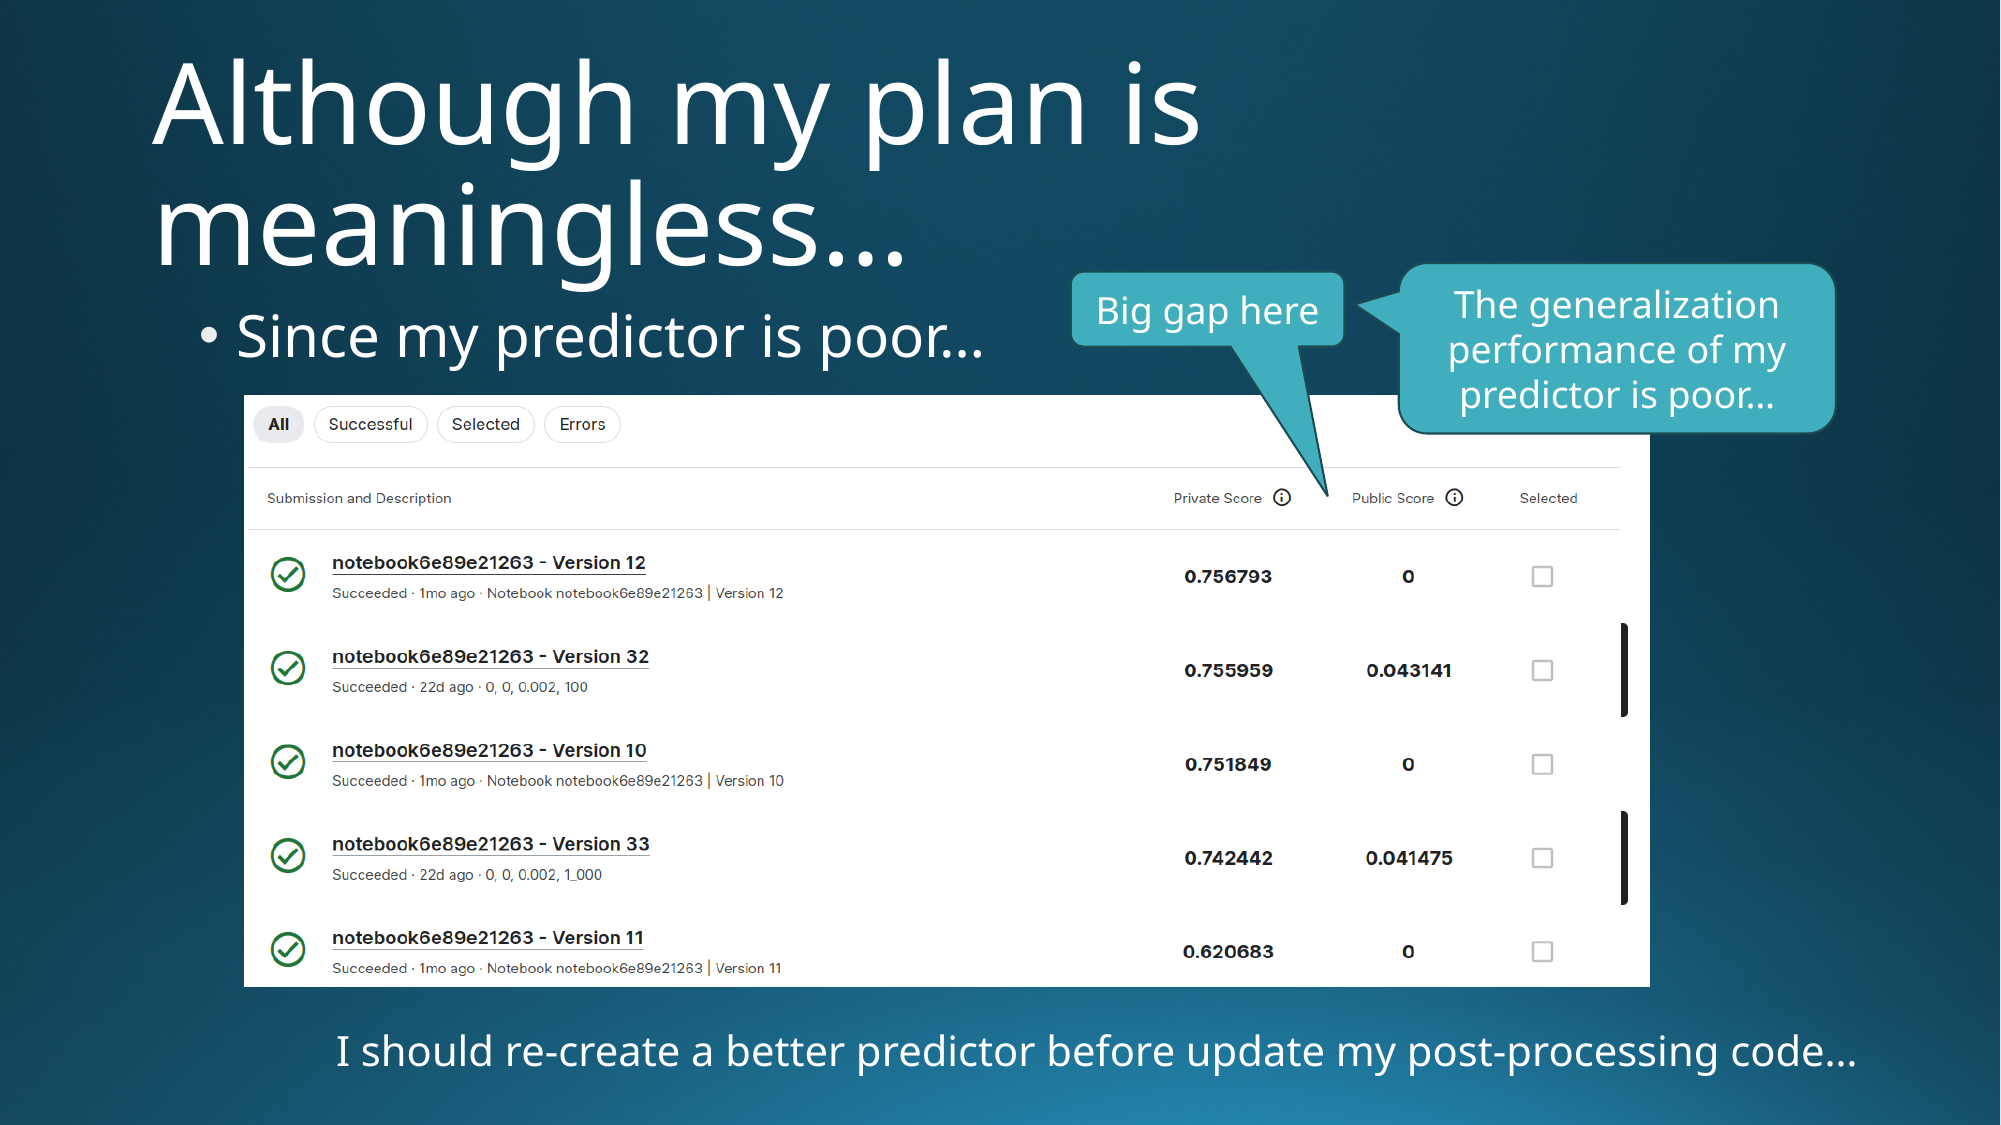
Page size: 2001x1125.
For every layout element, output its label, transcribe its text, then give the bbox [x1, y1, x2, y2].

text_box I should re-create a better predictor before update my post-processing code… [196, 1017, 1873, 1083]
picture [0, 0, 2001, 1125]
text_box Big gap here [1069, 270, 1346, 395]
title Although my plan is meaningless… [137, 59, 1863, 278]
list Since my predictor is poor… [183, 299, 1863, 1014]
text_box The generalization performance of my predictor is poor… [1352, 261, 1837, 435]
